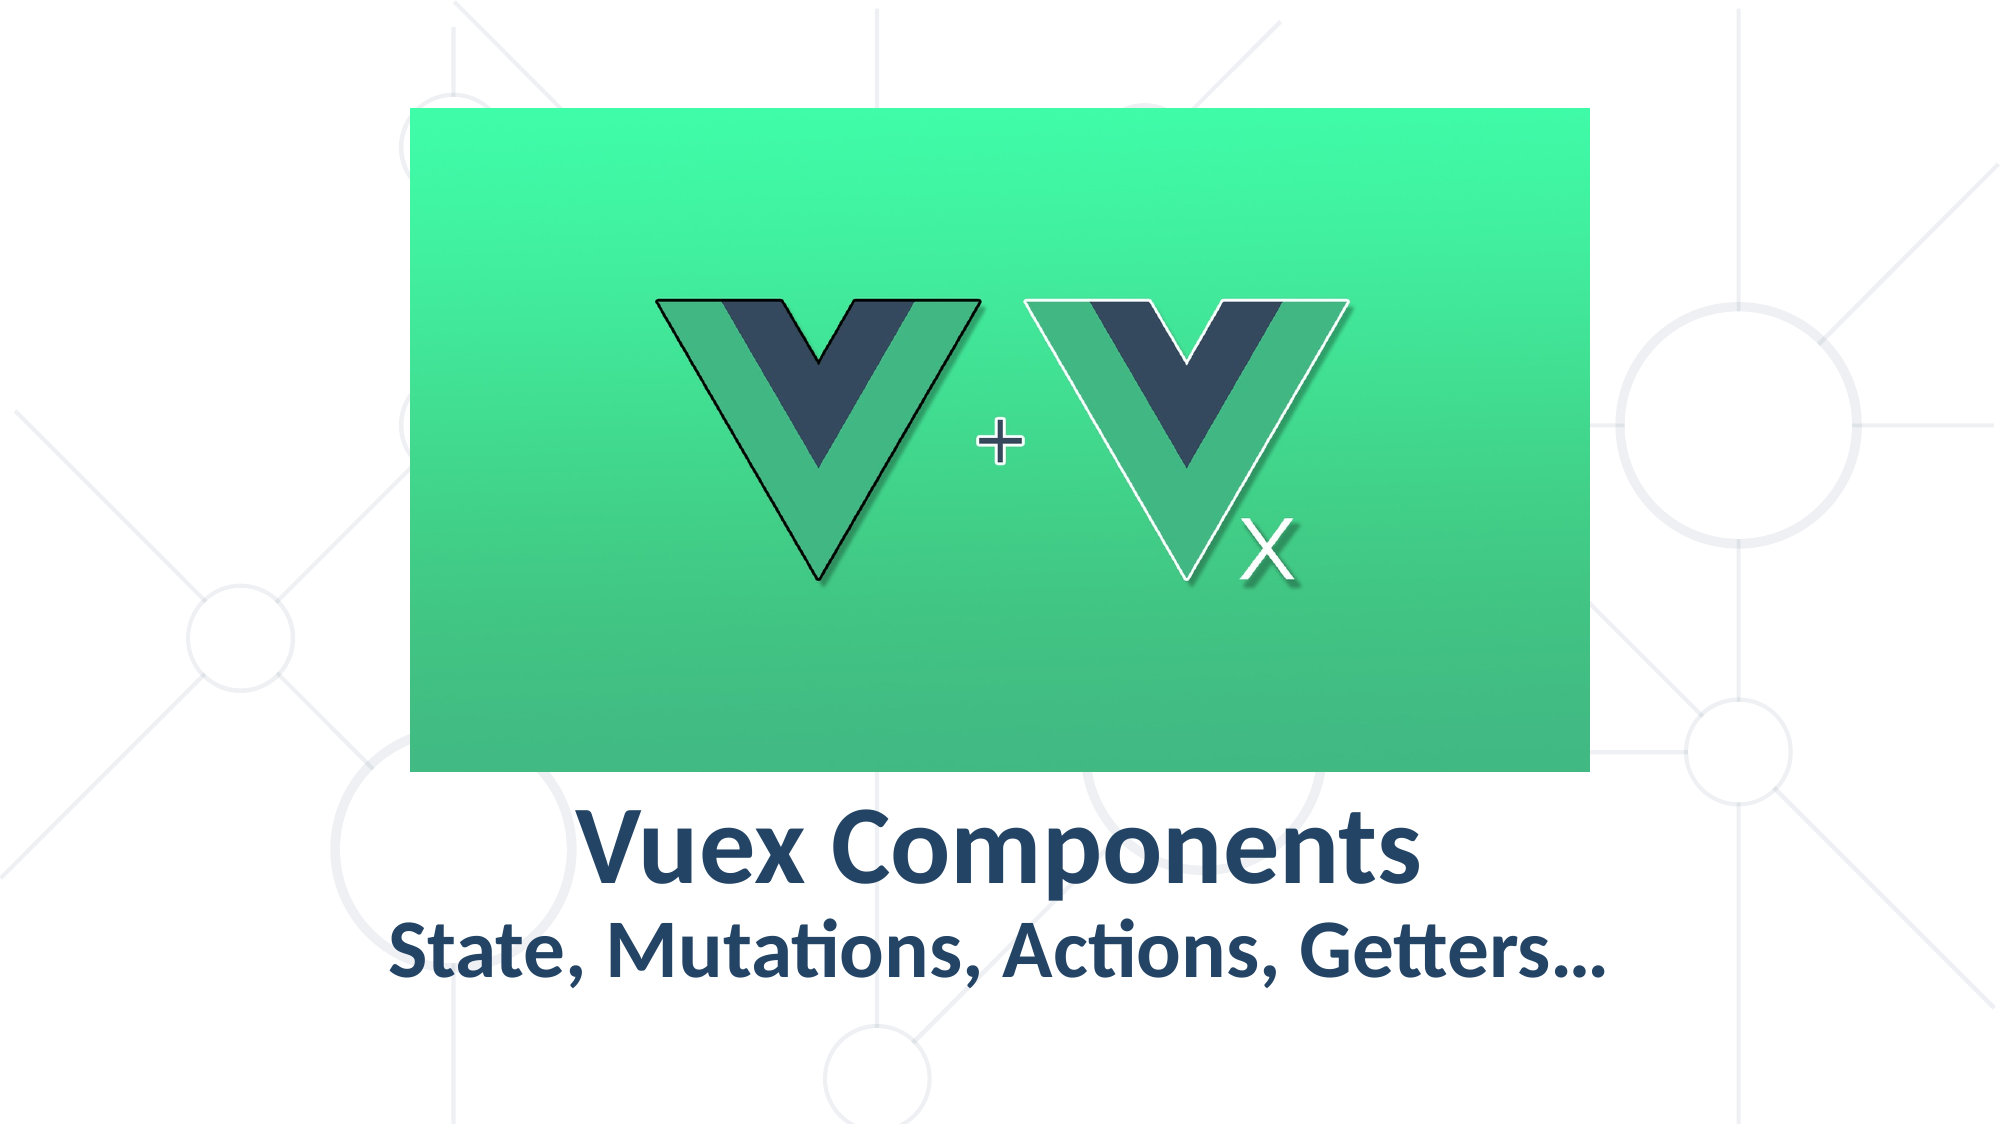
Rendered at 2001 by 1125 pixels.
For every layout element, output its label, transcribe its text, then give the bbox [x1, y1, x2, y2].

list Vuex Components [100, 771, 1900, 898]
list State, Mutations, Actions, Getters… [100, 900, 1900, 983]
picture [409, 107, 1590, 772]
